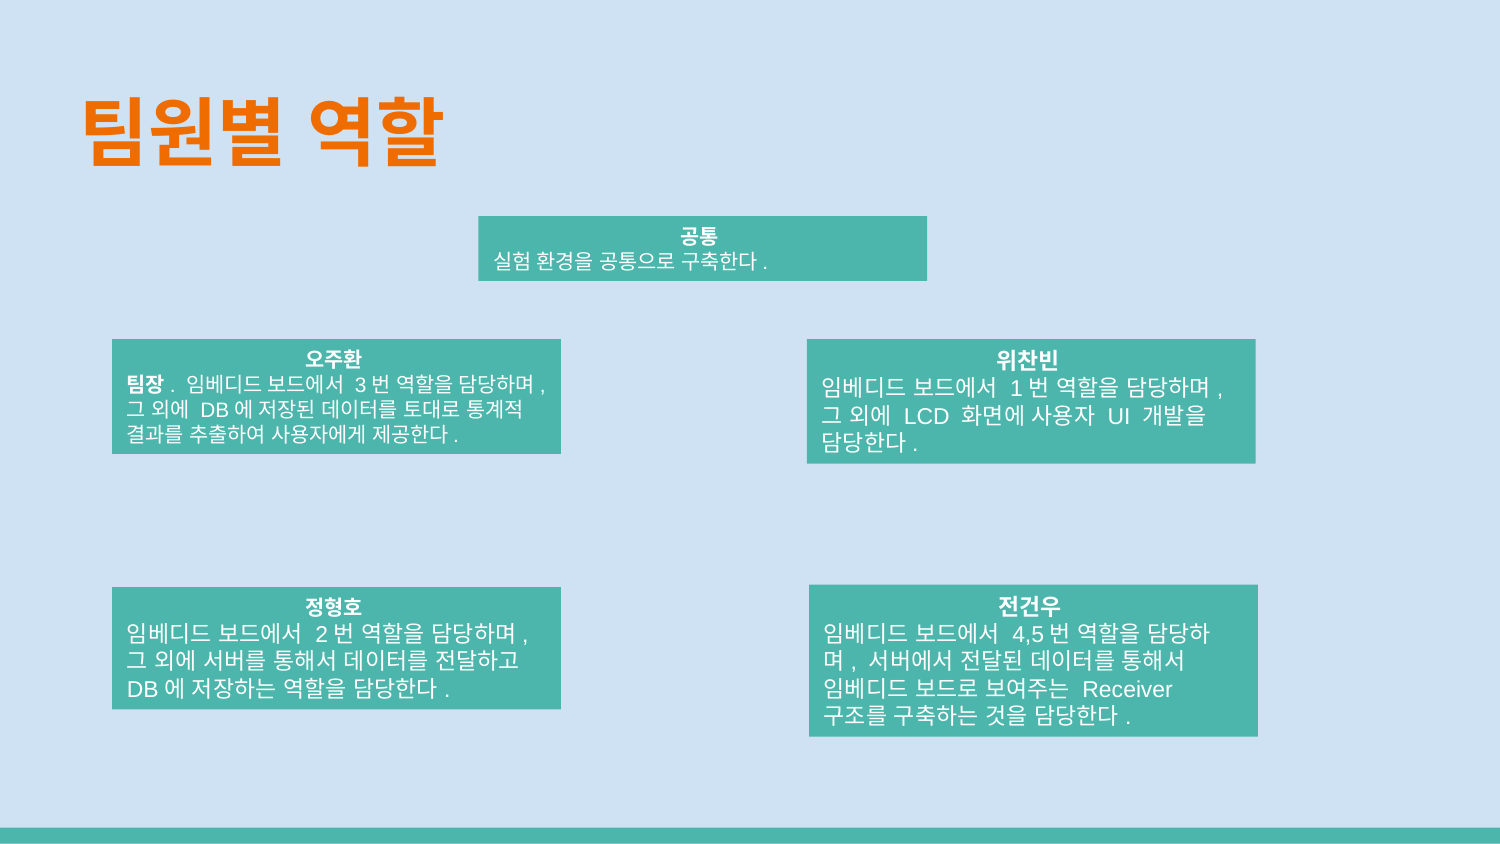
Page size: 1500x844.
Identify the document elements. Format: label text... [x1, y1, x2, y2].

text_box 오주환 팀장. 임베디드 보드에서 3번 역할을 담당하며, 그 외에 DB에 저장된 데이터를 토대로 통계적 결과를 추출하여 사용자에게 제공한다. [112, 339, 561, 454]
text_box 정형호 임베디드 보드에서 2번 역할을 담당하며, 그 외에 서버를 통해서 데이터를 전달하고 DB에 저장하는 역할을 담당한다. [112, 587, 561, 710]
text_box 팀원별 역할 [64, 70, 1463, 187]
text_box 위찬빈 임베디드 보드에서 1번 역할을 담당하며, 그 외에 LCD 화면에 사용자 UI 개발을 담당한다. [806, 339, 1256, 464]
text_box 전건우 임베디드 보드에서 4,5번 역할을 담당하며, 서버에서 전달된 데이터를 통해서 임베디드 보드로 보여주는 Receiver 구조를 구축하는 것을 담당한다. [809, 584, 1258, 737]
text_box 공통 실험 환경을 공통으로 구축한다. [478, 216, 928, 281]
